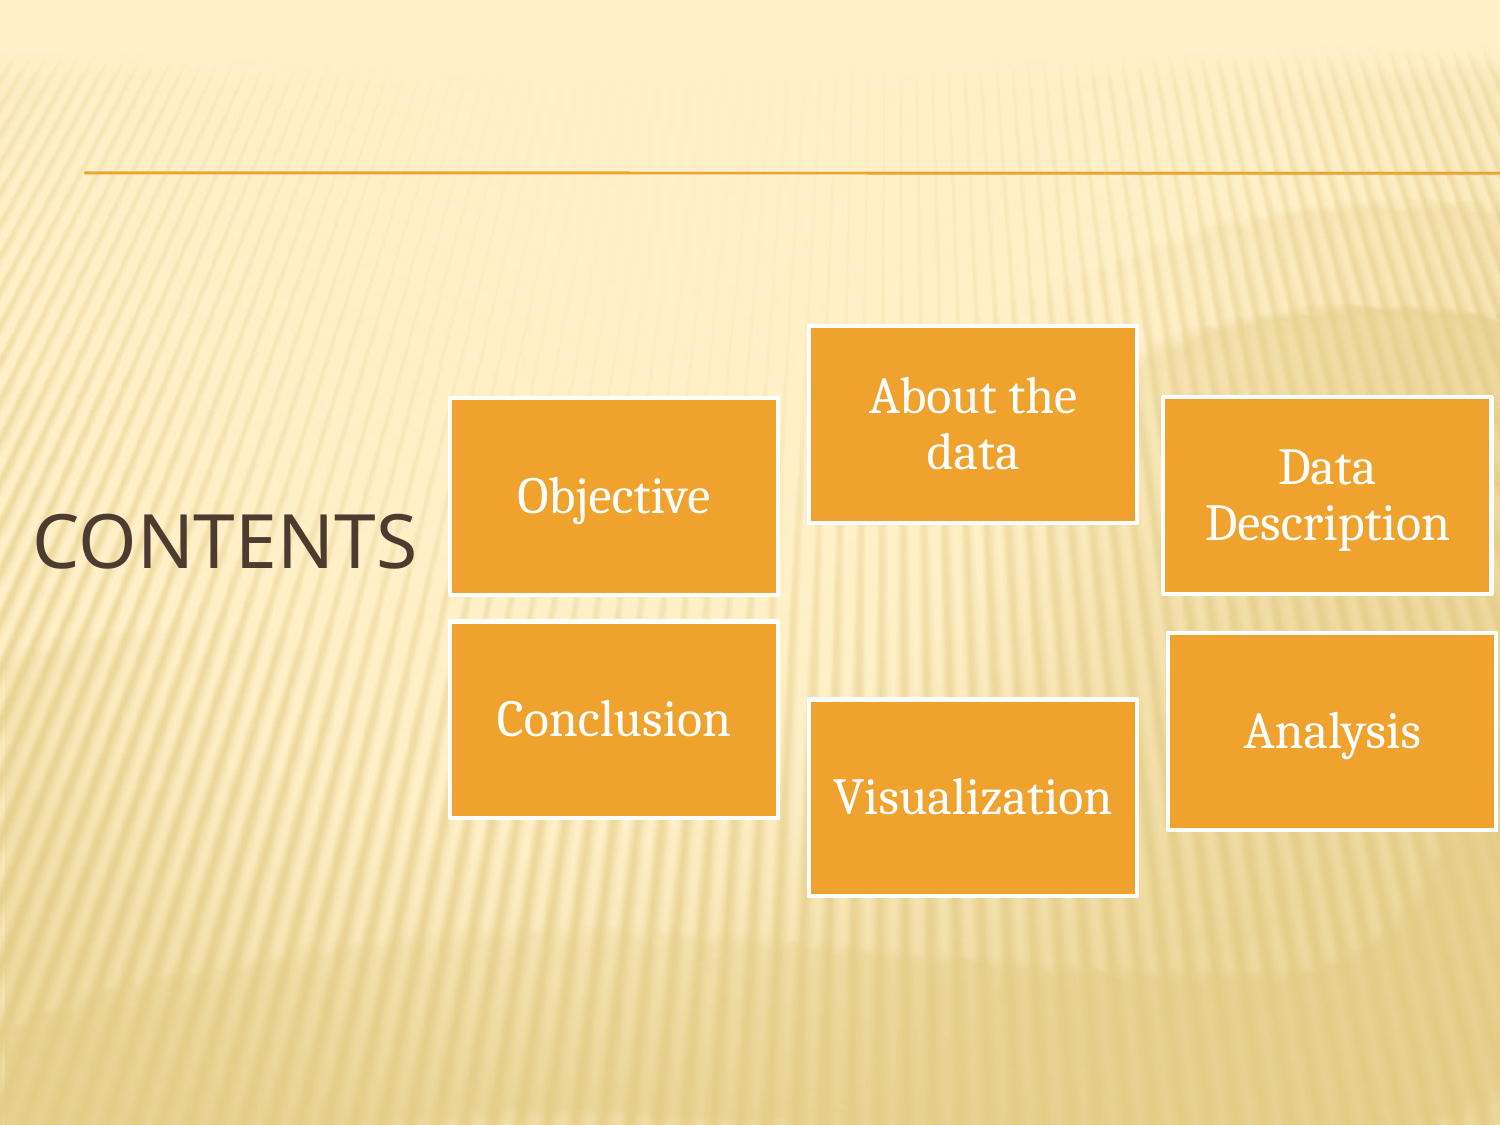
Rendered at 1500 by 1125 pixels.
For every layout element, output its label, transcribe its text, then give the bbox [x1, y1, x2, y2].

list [449, 326, 1500, 897]
title Contents [17, 444, 443, 632]
